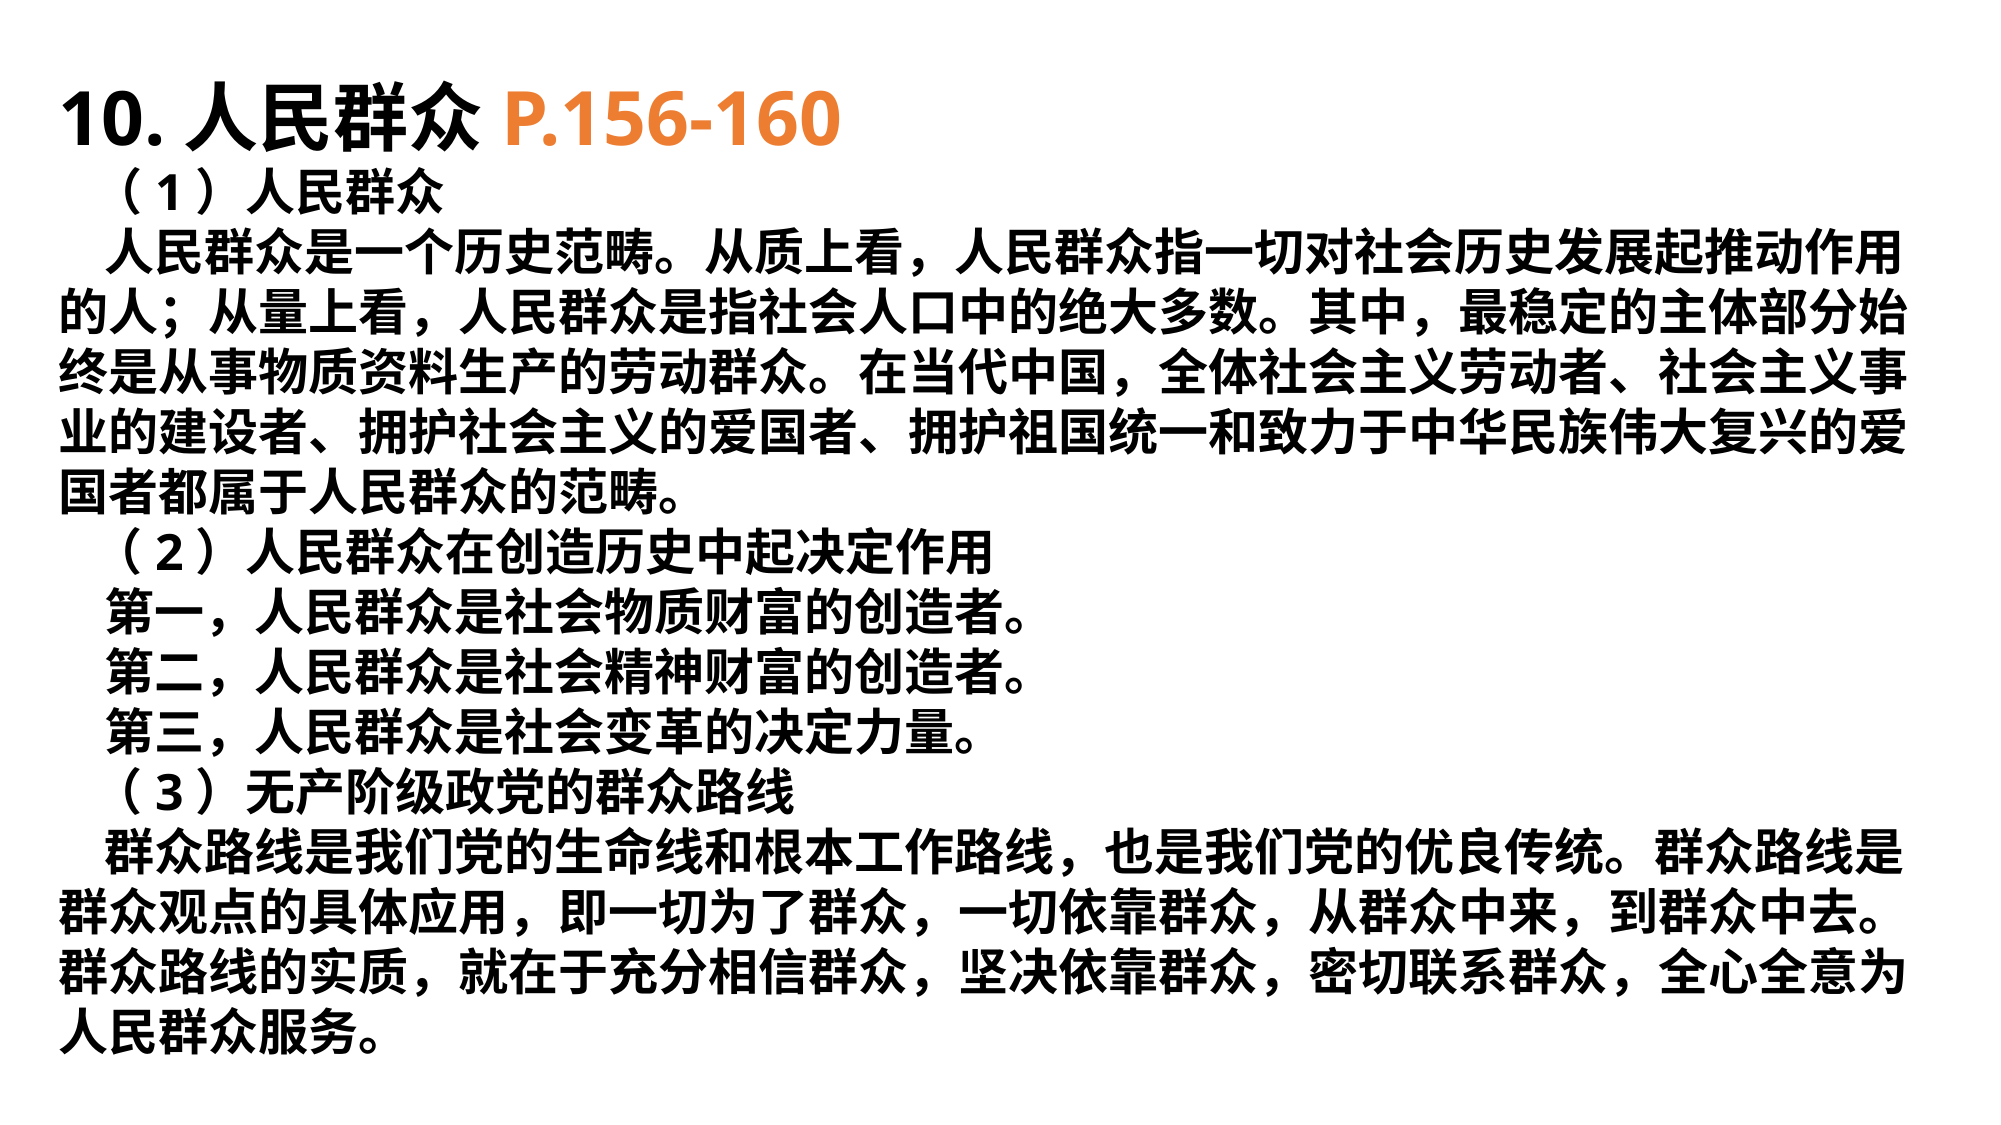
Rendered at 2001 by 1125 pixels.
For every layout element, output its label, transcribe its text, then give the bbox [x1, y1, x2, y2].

text_box 10.人民群众P.156-160 （1）人民群众 人民群众是一个历史范畴。从质上看，人民群众指一切对社会历史发展起推动作用的人；从量上看，人民群众是指社会人口中的绝大多数。其中，最稳定的主体部分始终是从事物质资料生产的劳动群众。在当代中国，全体社会主义劳动者、社会主义事业的建设者、拥护社会主义的爱国者、拥护祖国统一和致力于中华民族伟大复兴的爱国者都属于人民群众的范畴。 （2）人民群众在创造历史中起决定作用 第一，人民群众是社会物质财富的创造者。 第二，人民群众是社会精神财富的创造者。 第三，人民群众是社会变革的决定力量。 （3）无产阶级政党的群众路线 群众路线是我们党的生命线和根本工作路线，也是我们党的优良传统。群众路线是群众观点的具体应用，即一切为了群众，一切依靠群众，从群众中来，到群众中去。群众路线的实质，就在于充分相信群众，坚决依靠群众，密切联系群众，全心全意为人民群众服务。 [43, 63, 1967, 1069]
